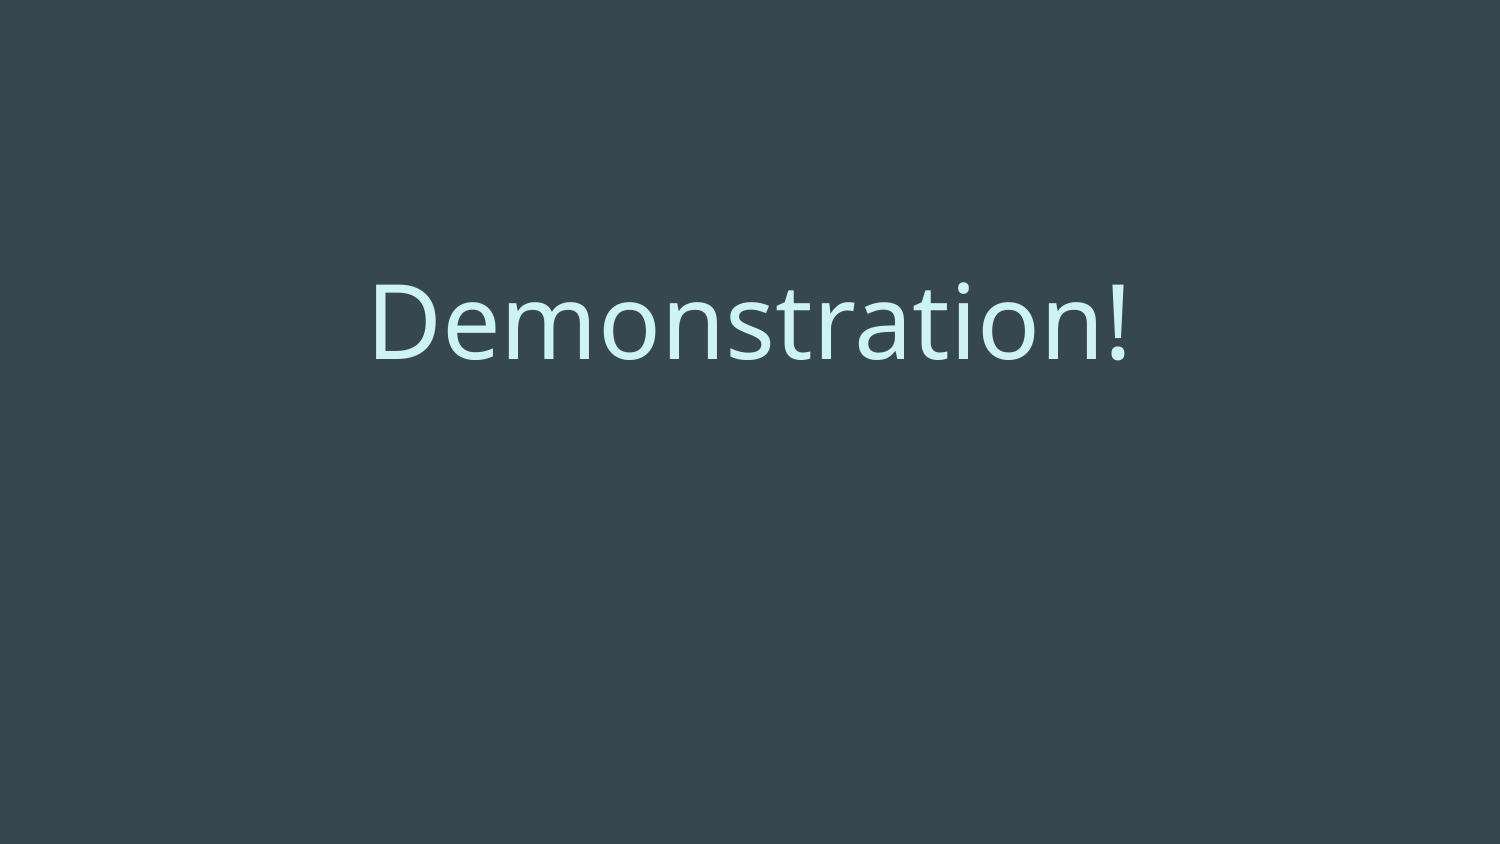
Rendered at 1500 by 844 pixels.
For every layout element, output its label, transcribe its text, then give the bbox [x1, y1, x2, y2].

text_box Demonstration! [118, 240, 1382, 412]
